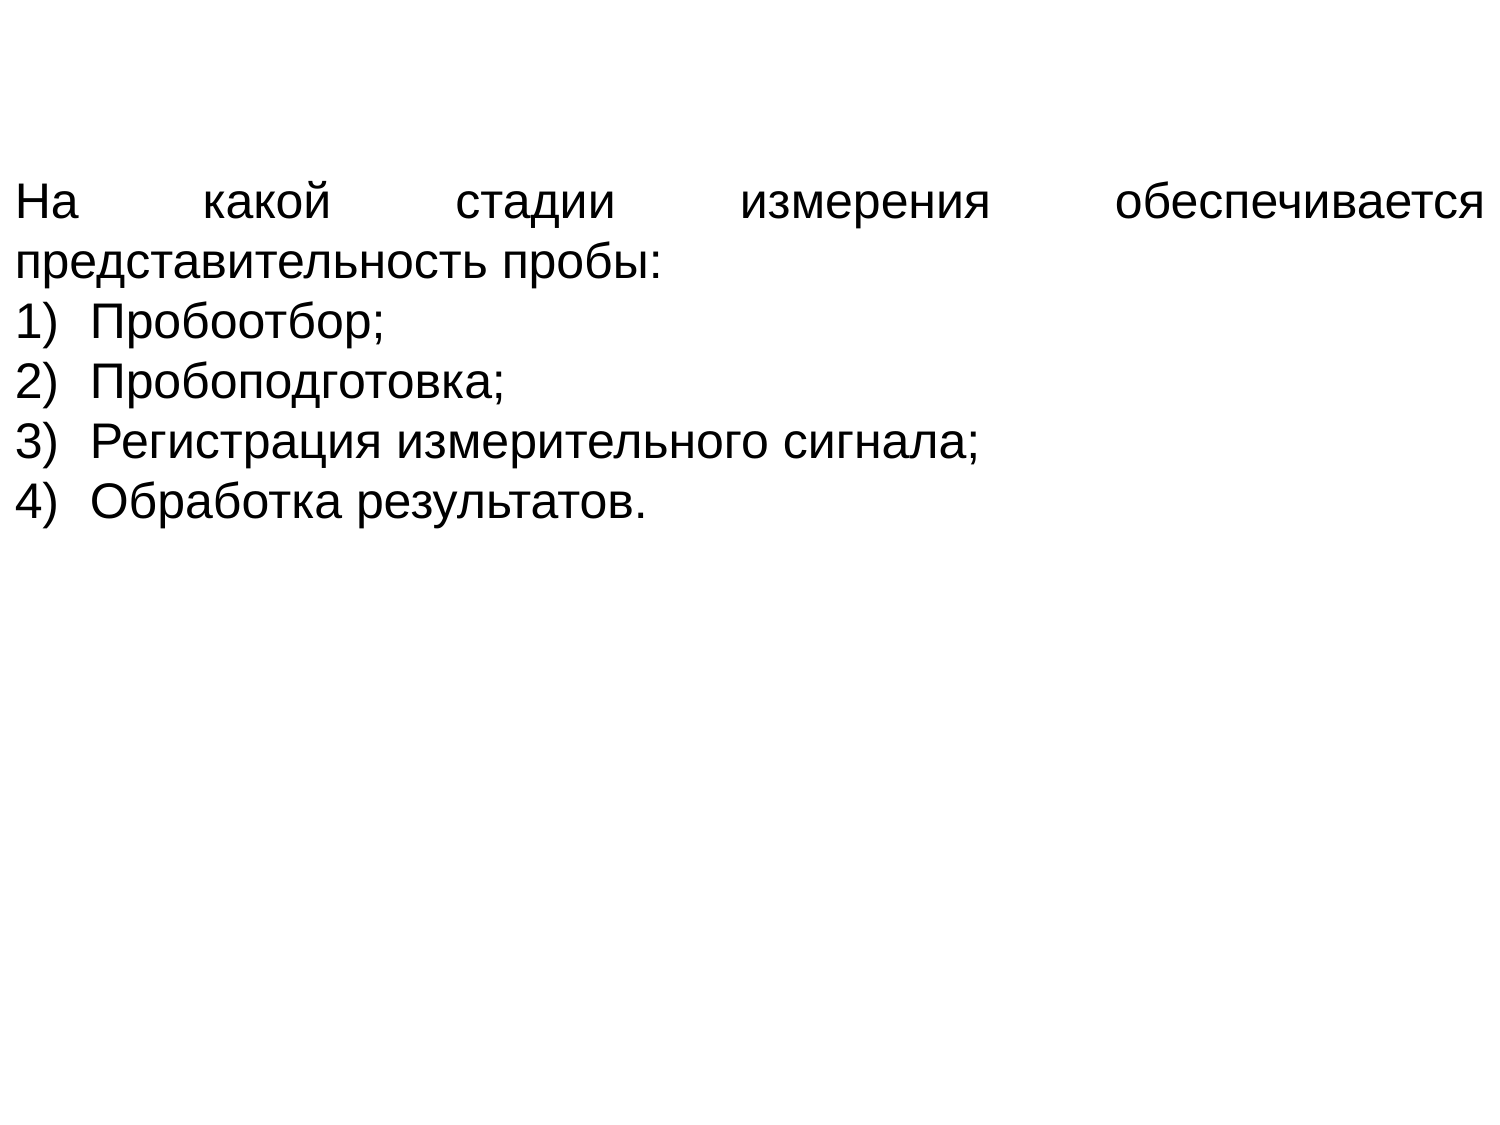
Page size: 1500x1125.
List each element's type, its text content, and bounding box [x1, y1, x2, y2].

text_box На какой стадии измерения обеспечивается представительность пробы: Пробоотбор; Пробоподготовка; Регистрация измерительного сигнала; Обработка результатов. [0, 160, 1500, 536]
